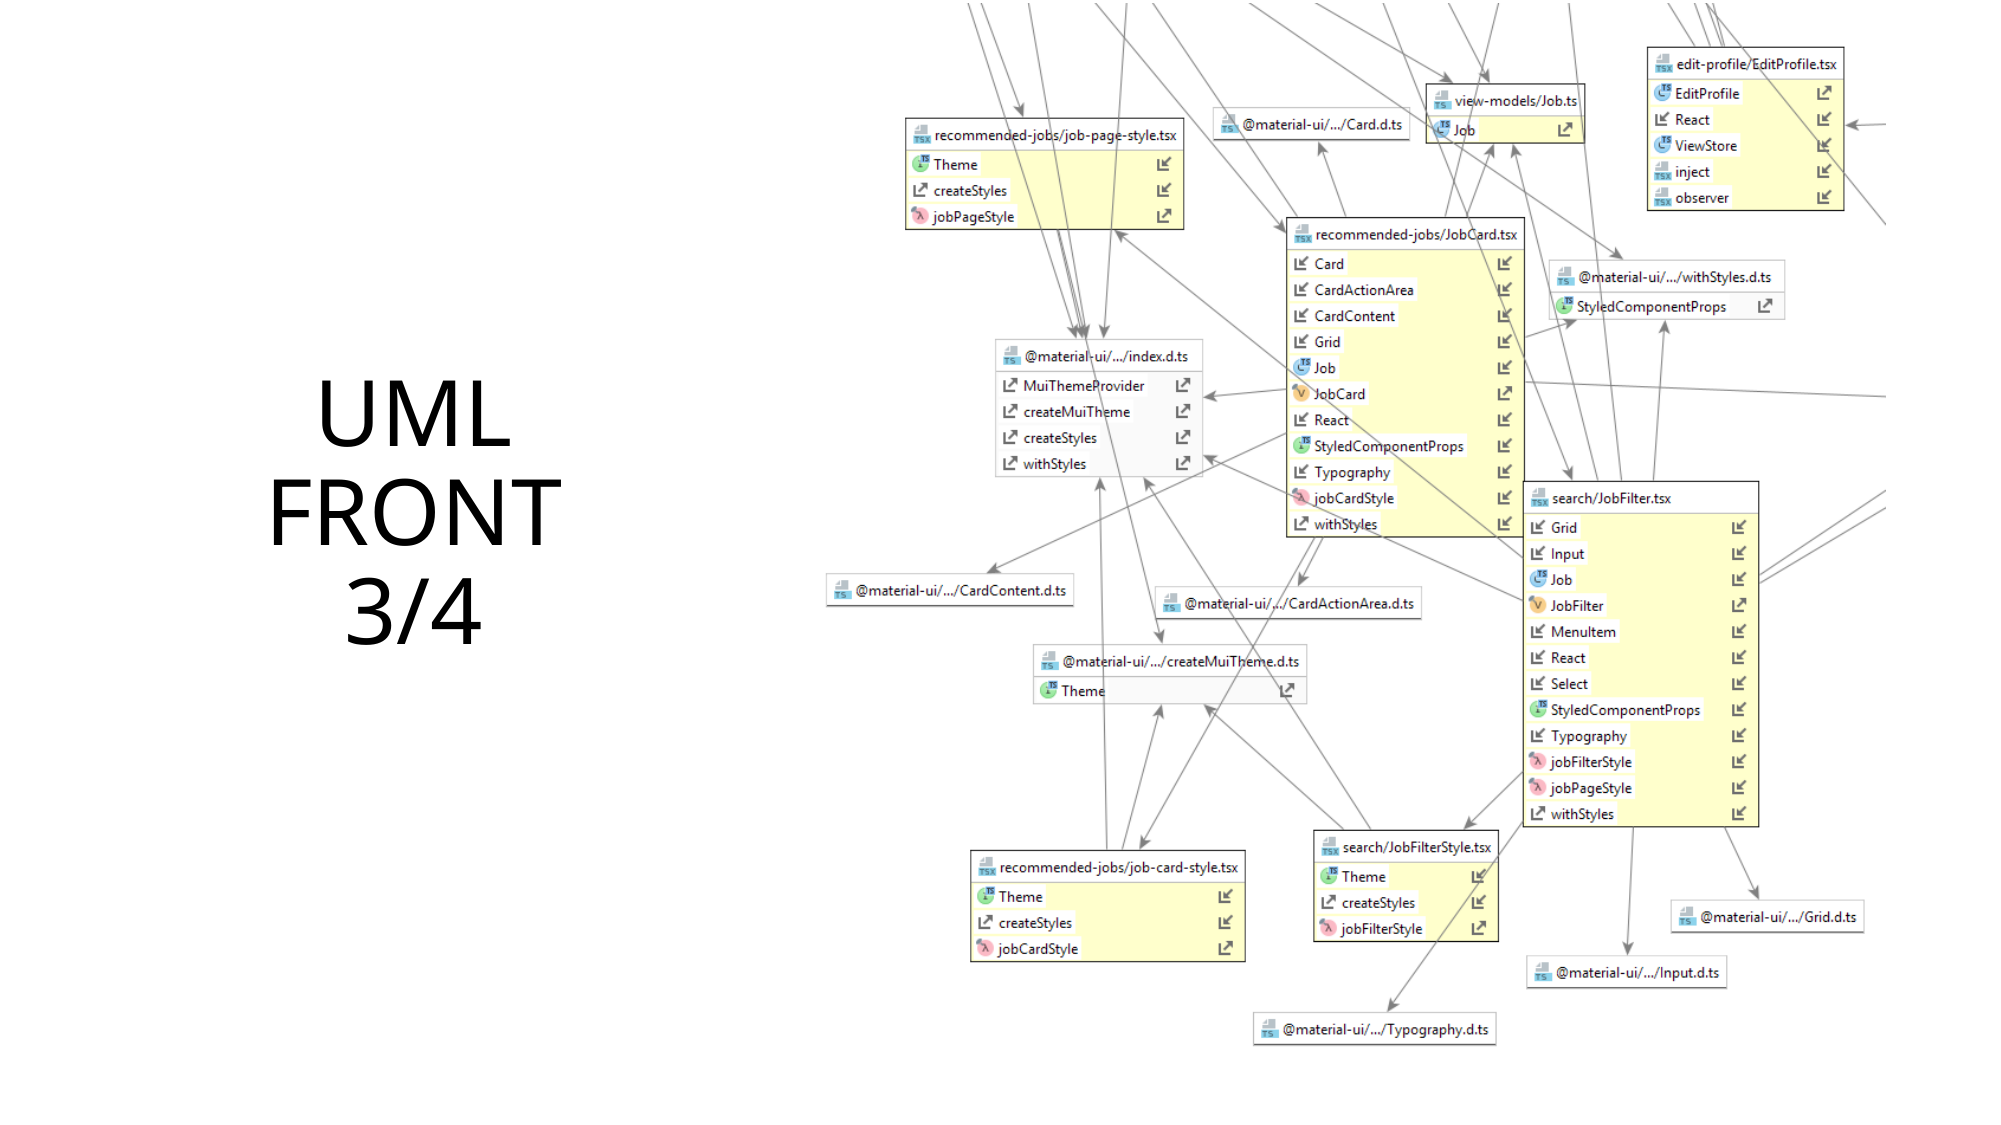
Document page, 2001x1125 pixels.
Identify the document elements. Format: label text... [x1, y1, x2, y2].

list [807, 3, 1886, 1122]
text_box UML FRONT 3/4 [155, 125, 672, 907]
